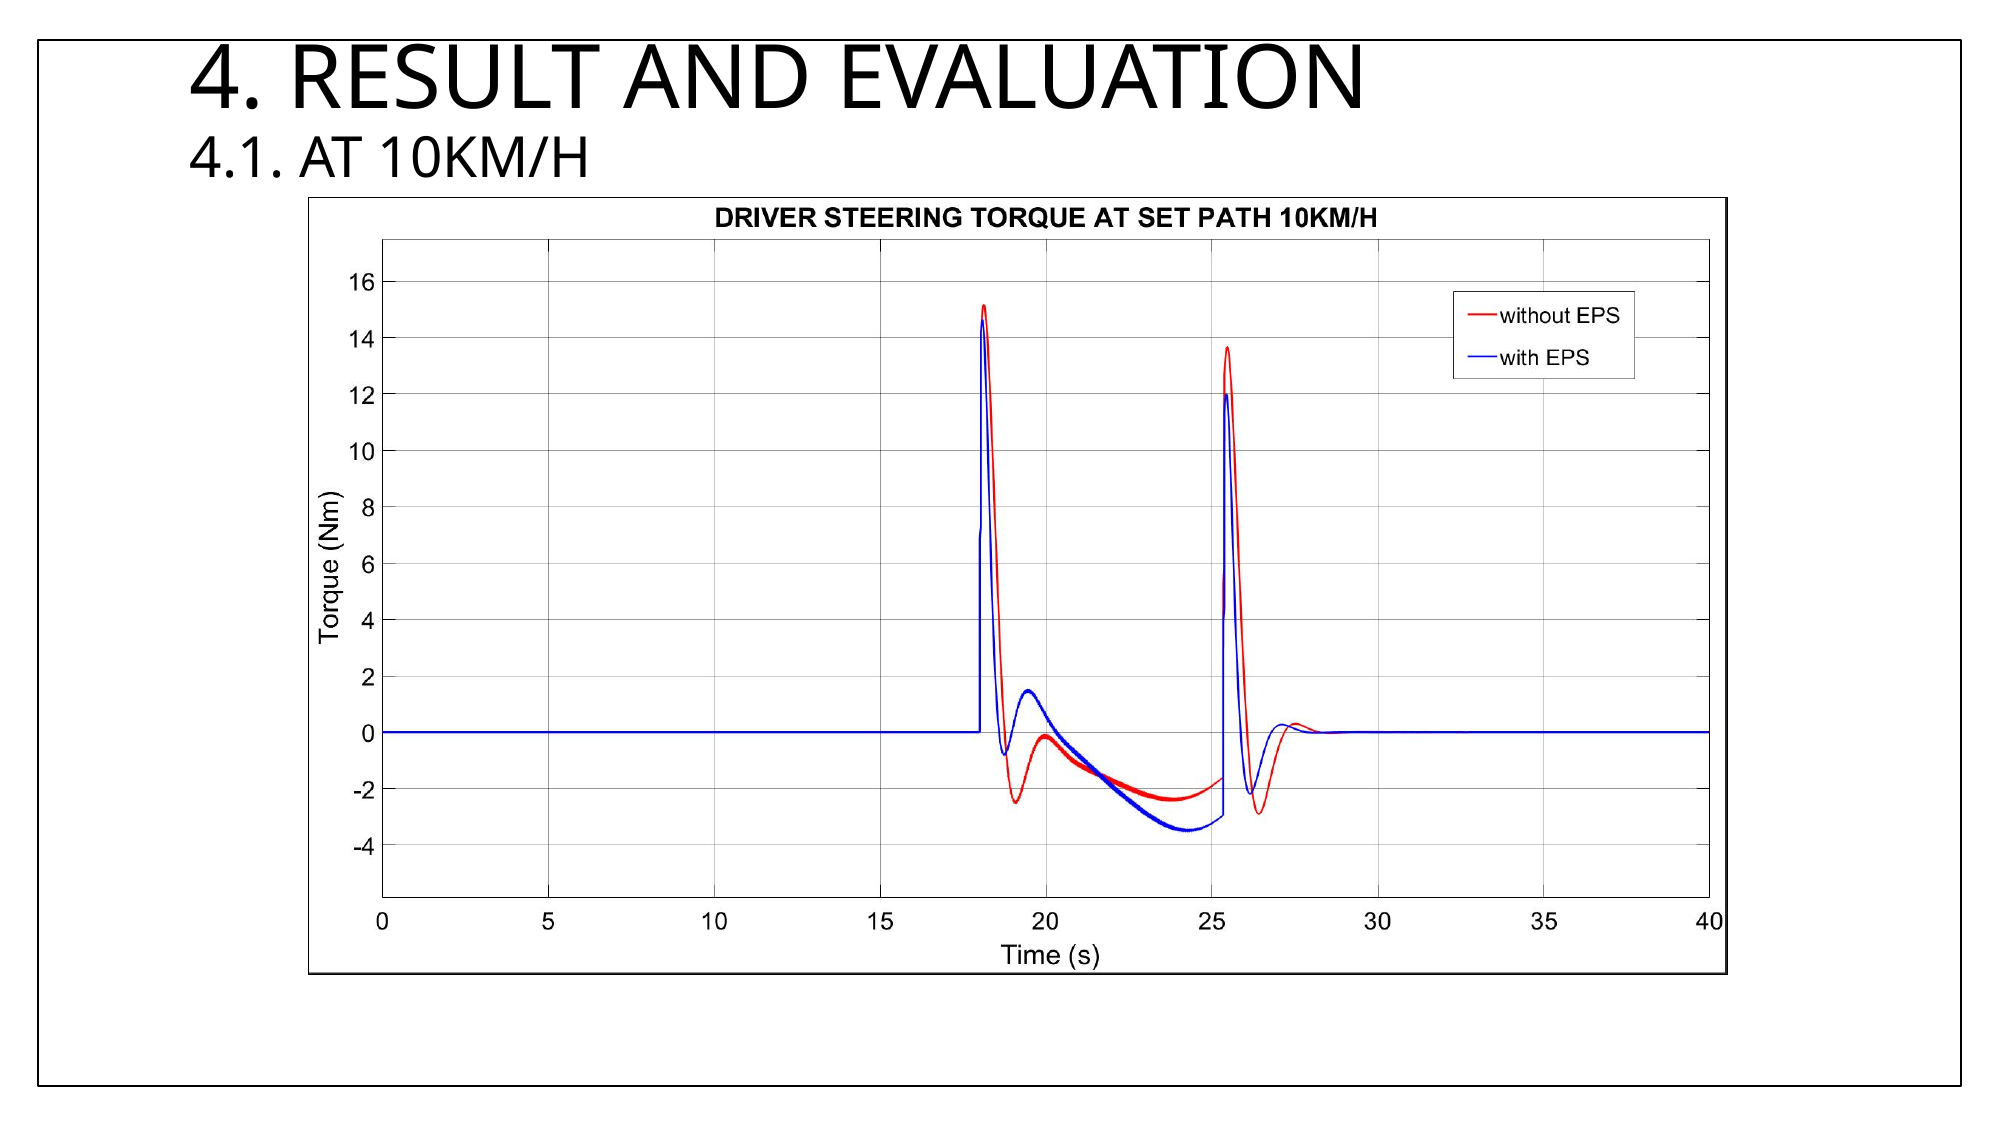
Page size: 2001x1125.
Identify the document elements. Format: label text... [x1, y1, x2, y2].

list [308, 196, 1728, 975]
title 4. RESULT AND EVALUATION 4.1. AT 10KM/H [174, 24, 1825, 198]
